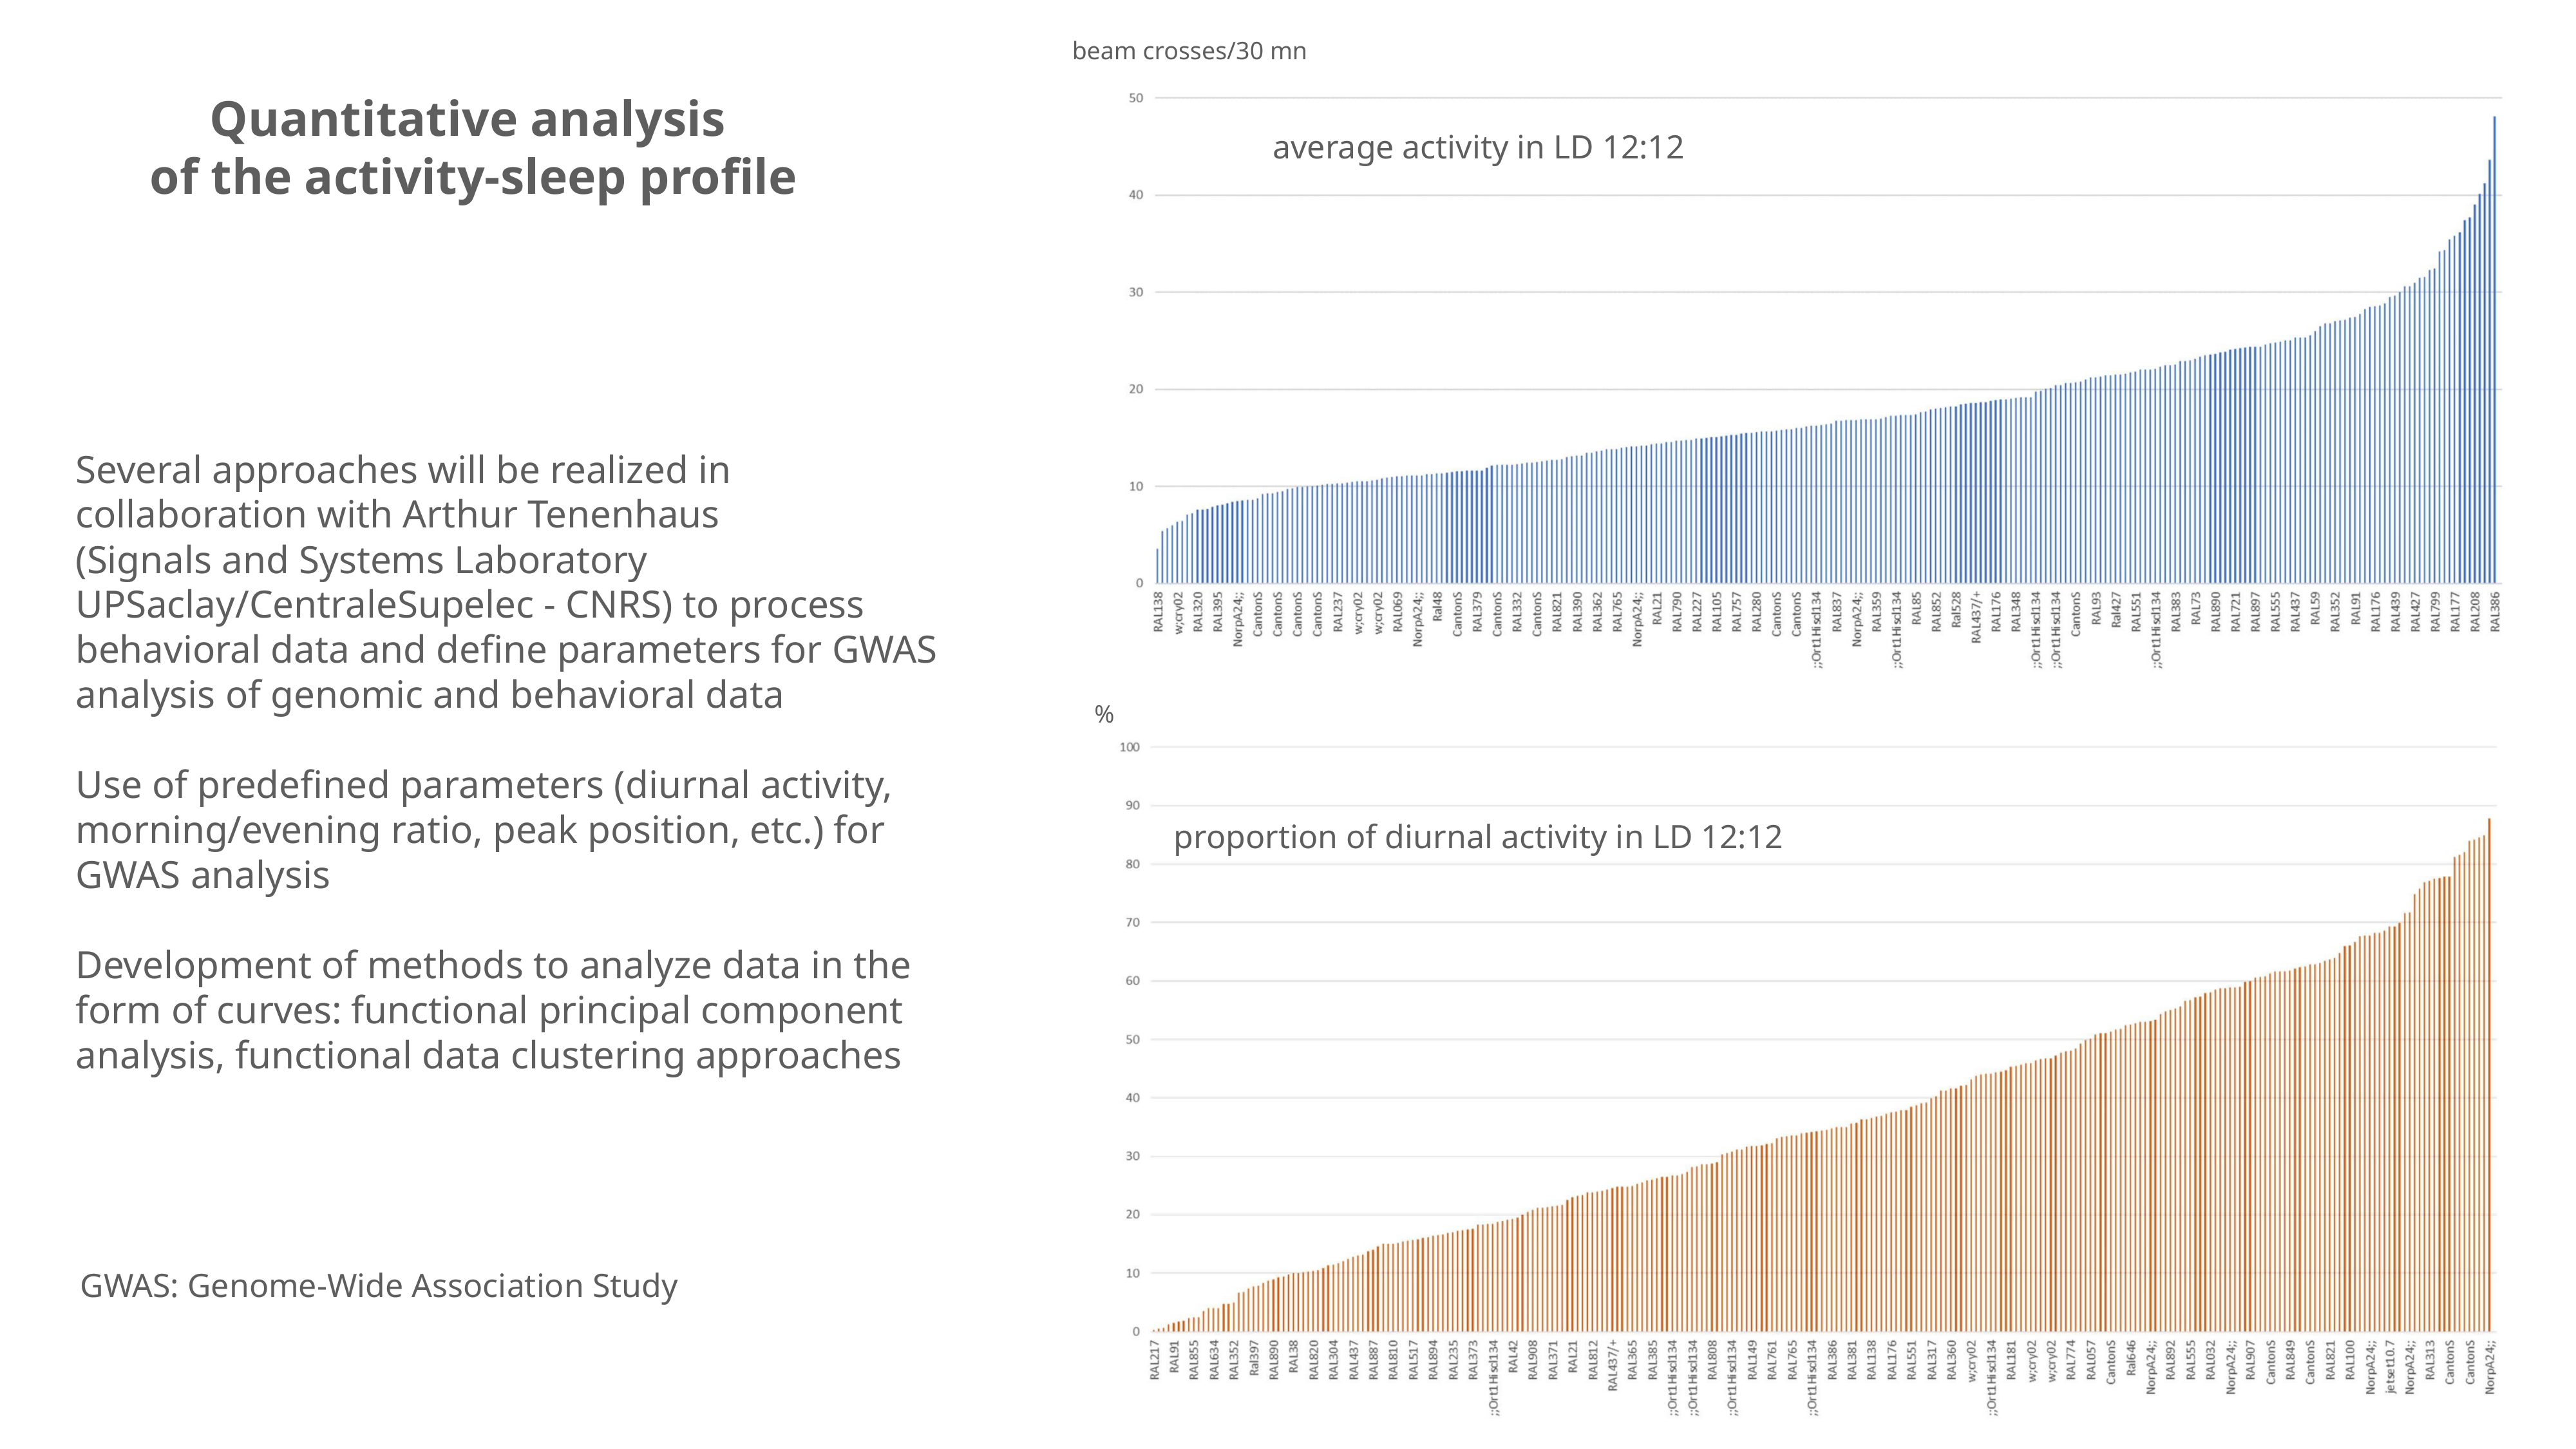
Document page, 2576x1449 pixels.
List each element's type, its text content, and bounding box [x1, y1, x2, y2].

picture [1115, 732, 2503, 1426]
text_box Several approaches will be realized in collaboration with Arthur Tenenhaus (Signals and Systems Laboratory UPSaclay/CentraleSupelec - CNRS) to process behavioral data and define parameters for GWAS analysis of genomic and behavioral data Use of predefined parameters (diurnal activity, morning/evening ratio, peak position, etc.) for GWAS analysis Development of methods to analyze data in the form of curves: functional principal component analysis, functional data clustering approaches [70, 440, 970, 1082]
picture [1112, 67, 2518, 681]
text_box beam crosses/30 mn [1066, 30, 1313, 70]
text_box % [1088, 693, 1120, 733]
text_box Quantitative analysis of the activity-sleep profile [144, 82, 804, 209]
text_box GWAS: Genome-Wide Association Study [75, 1260, 684, 1309]
